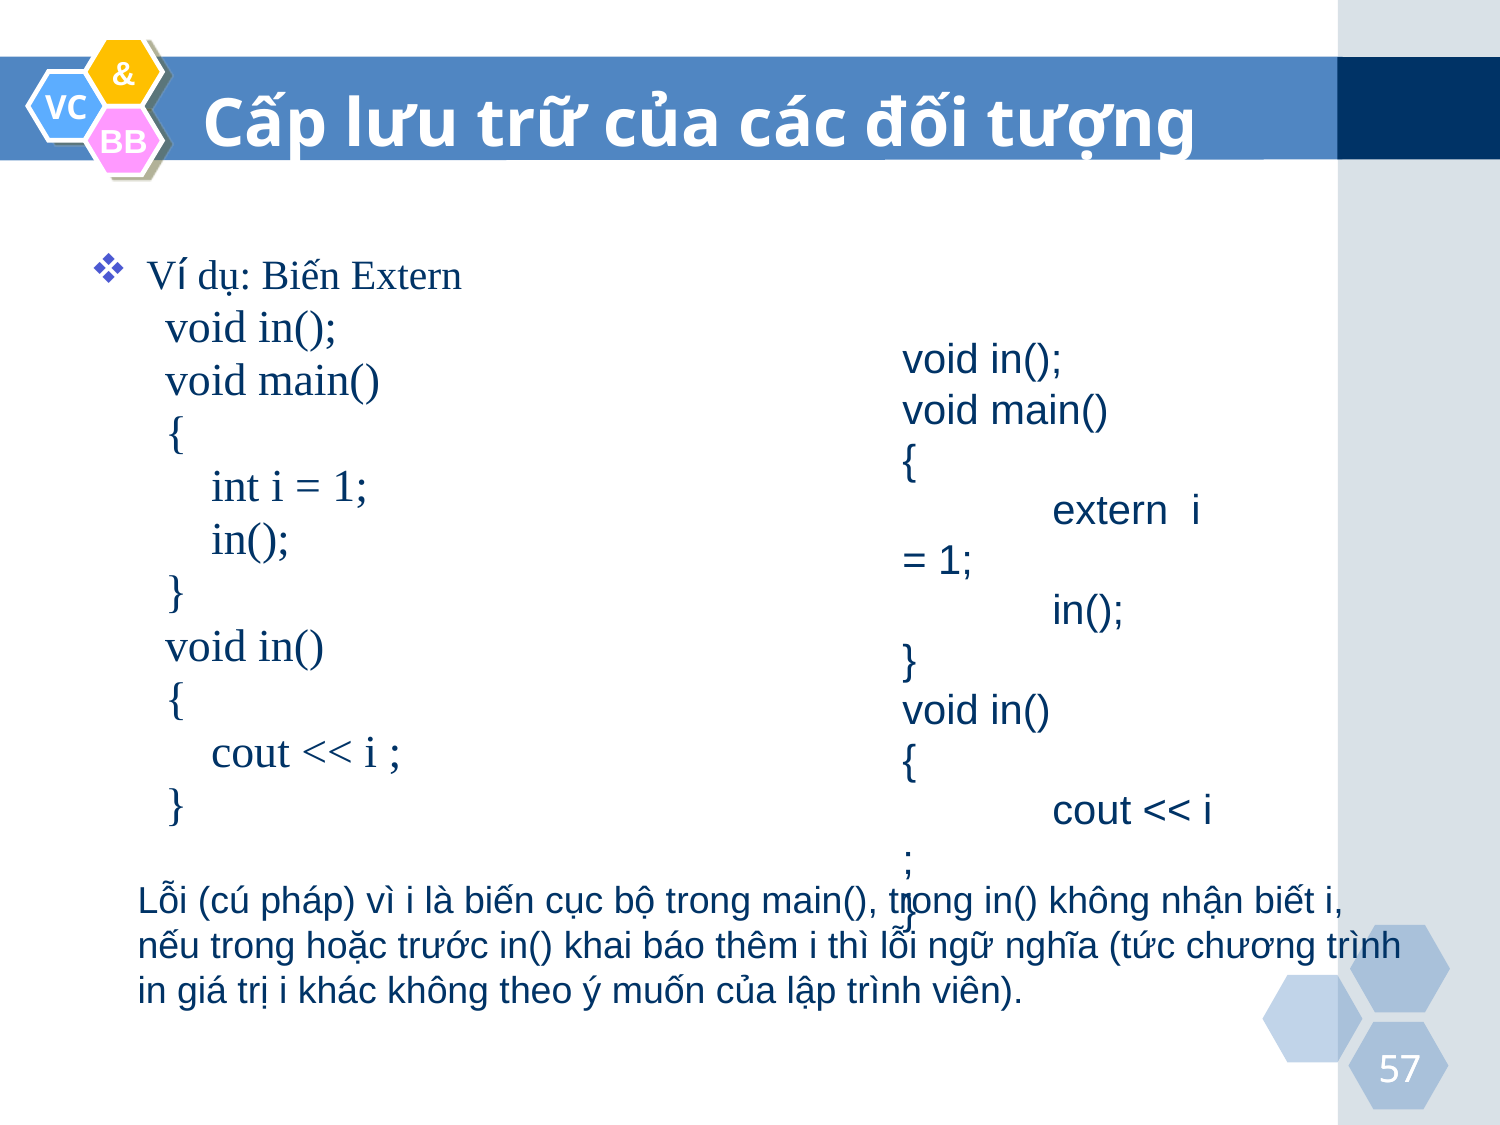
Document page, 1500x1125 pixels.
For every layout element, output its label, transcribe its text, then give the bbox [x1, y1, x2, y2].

text_box void in(); void main() { extern i = 1; in(); } void in() { cout << i ; } [812, 324, 1238, 990]
list Ví dụ: Biến Extern void in(); void main() { int i = 1; in(); } void in() { cout << i ; } [75, 240, 1388, 966]
title Cấp lưu trữ của các đối tượng [187, 0, 1500, 240]
text_box Lỗi (cú pháp) vì i là biến cục bộ trong main(), trong in() không nhận biết i, nếu trong hoặc trước in() khai báo thêm i thì lỗi ngữ nghĩa (tức chương trình in giá trị i khác không theo ý muốn của lập trình viên). [123, 868, 1418, 1019]
